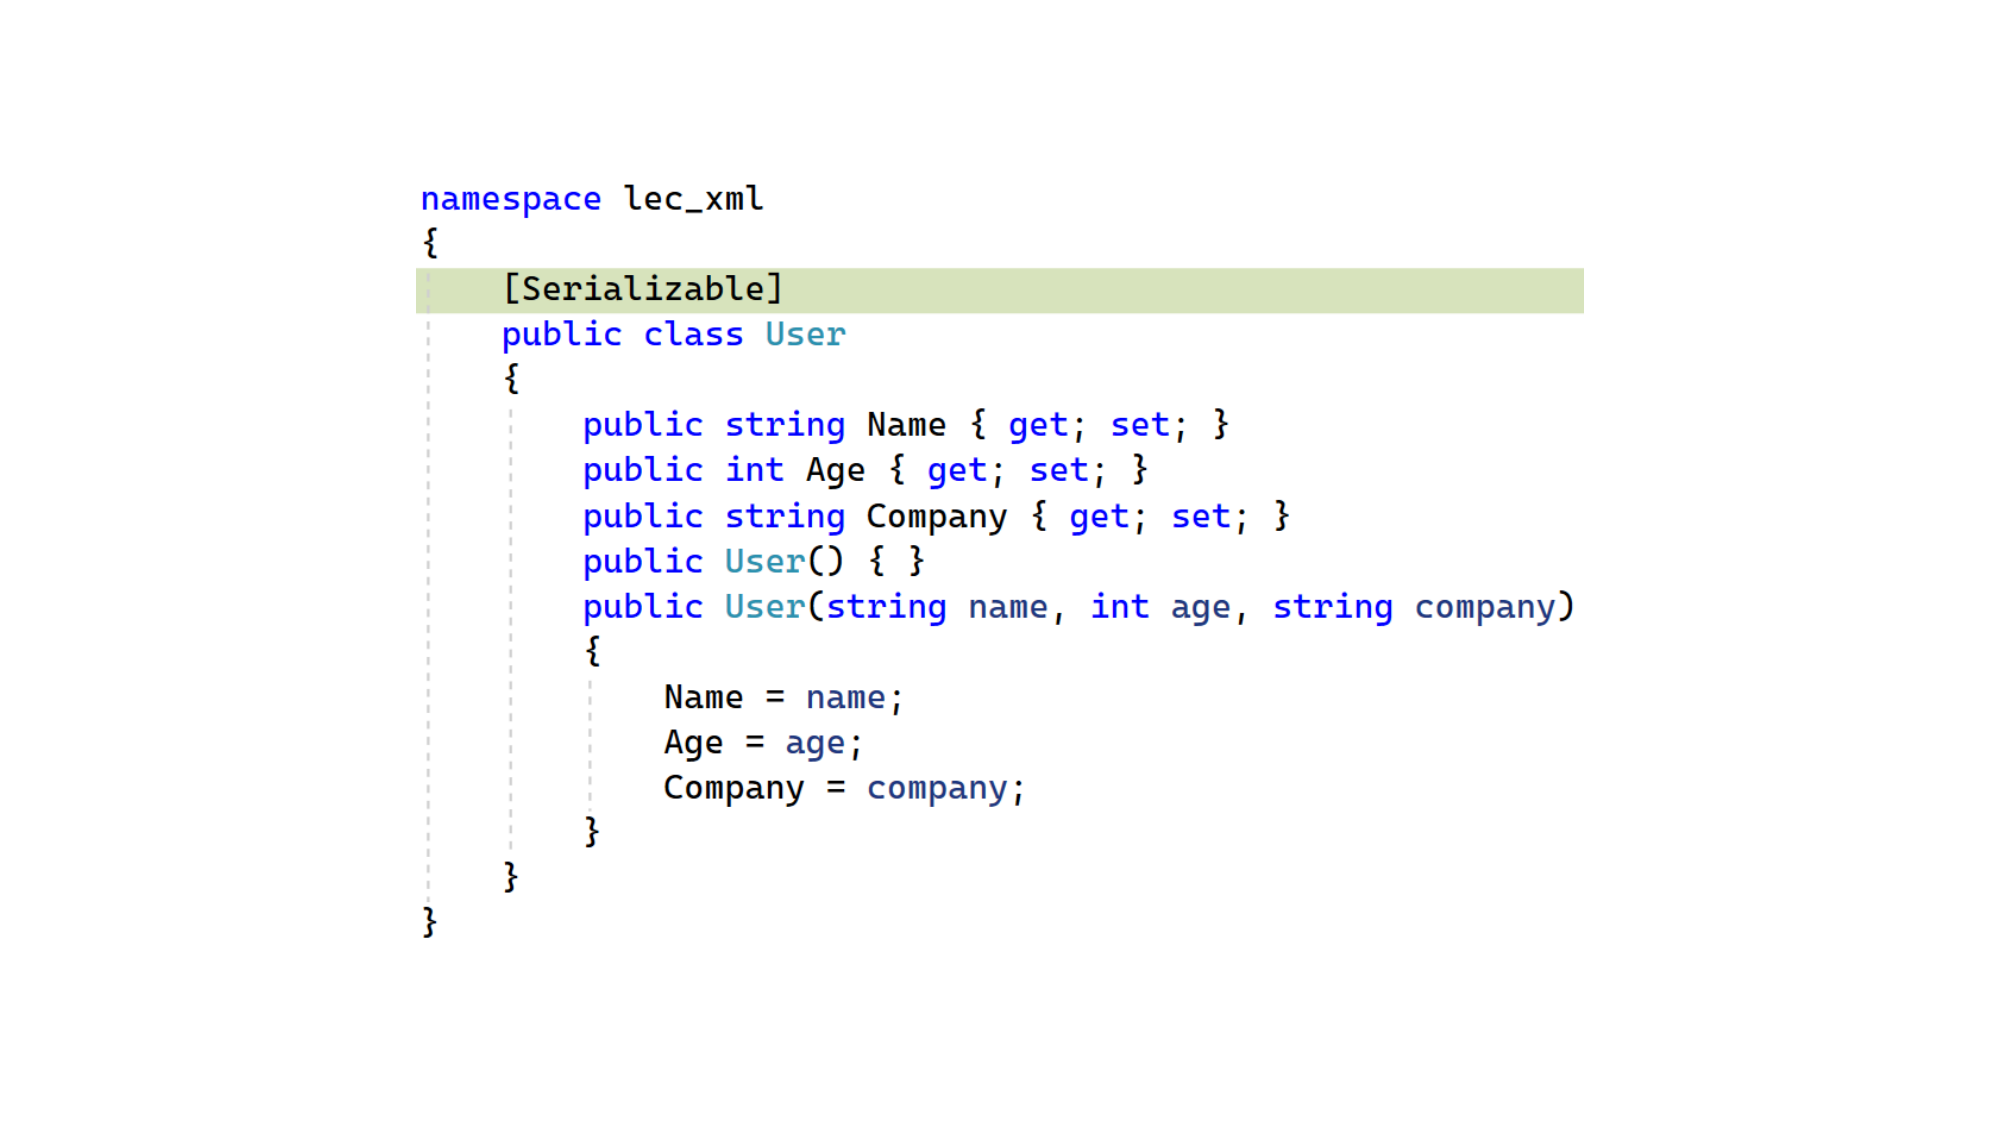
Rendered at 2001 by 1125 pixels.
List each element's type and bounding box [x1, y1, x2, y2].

picture [416, 180, 1584, 945]
